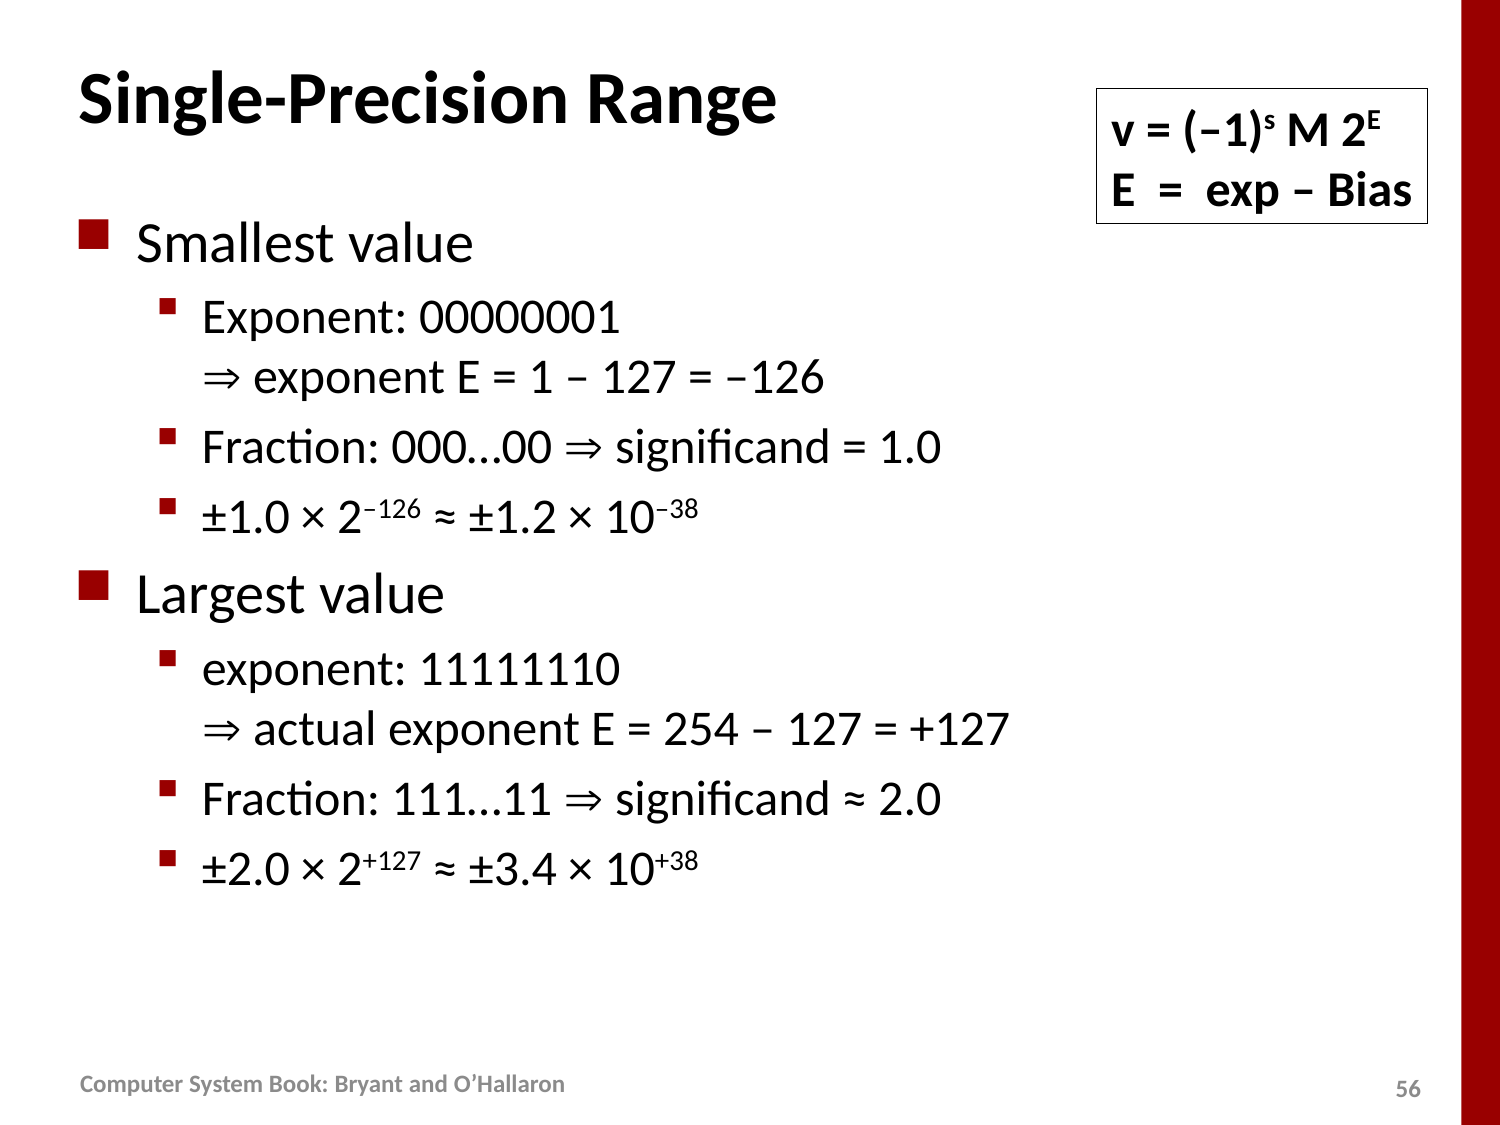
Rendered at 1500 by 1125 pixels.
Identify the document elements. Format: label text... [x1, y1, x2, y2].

title Single-Precision Range [63, 30, 1310, 157]
footer Computer System Book: Bryant and O’Hallaron [65, 1046, 691, 1118]
text_box v = (–1)s M 2E E = exp – Bias [1096, 88, 1428, 224]
list Smallest value Exponent: 00000001  exponent E = 1 – 127 = –126 Fraction: 000…00  significand = 1.0 ±1.0 × 2–126 ≈ ±1.2 × 10–38 Largest value exponent: 11111110  actual exponent E = 254 – 127 = +127 Fraction: 111…11  significand ≈ 2.0 ±2.0 × 2+127 ≈ ±3.4 × 10+38 [64, 196, 1361, 1048]
